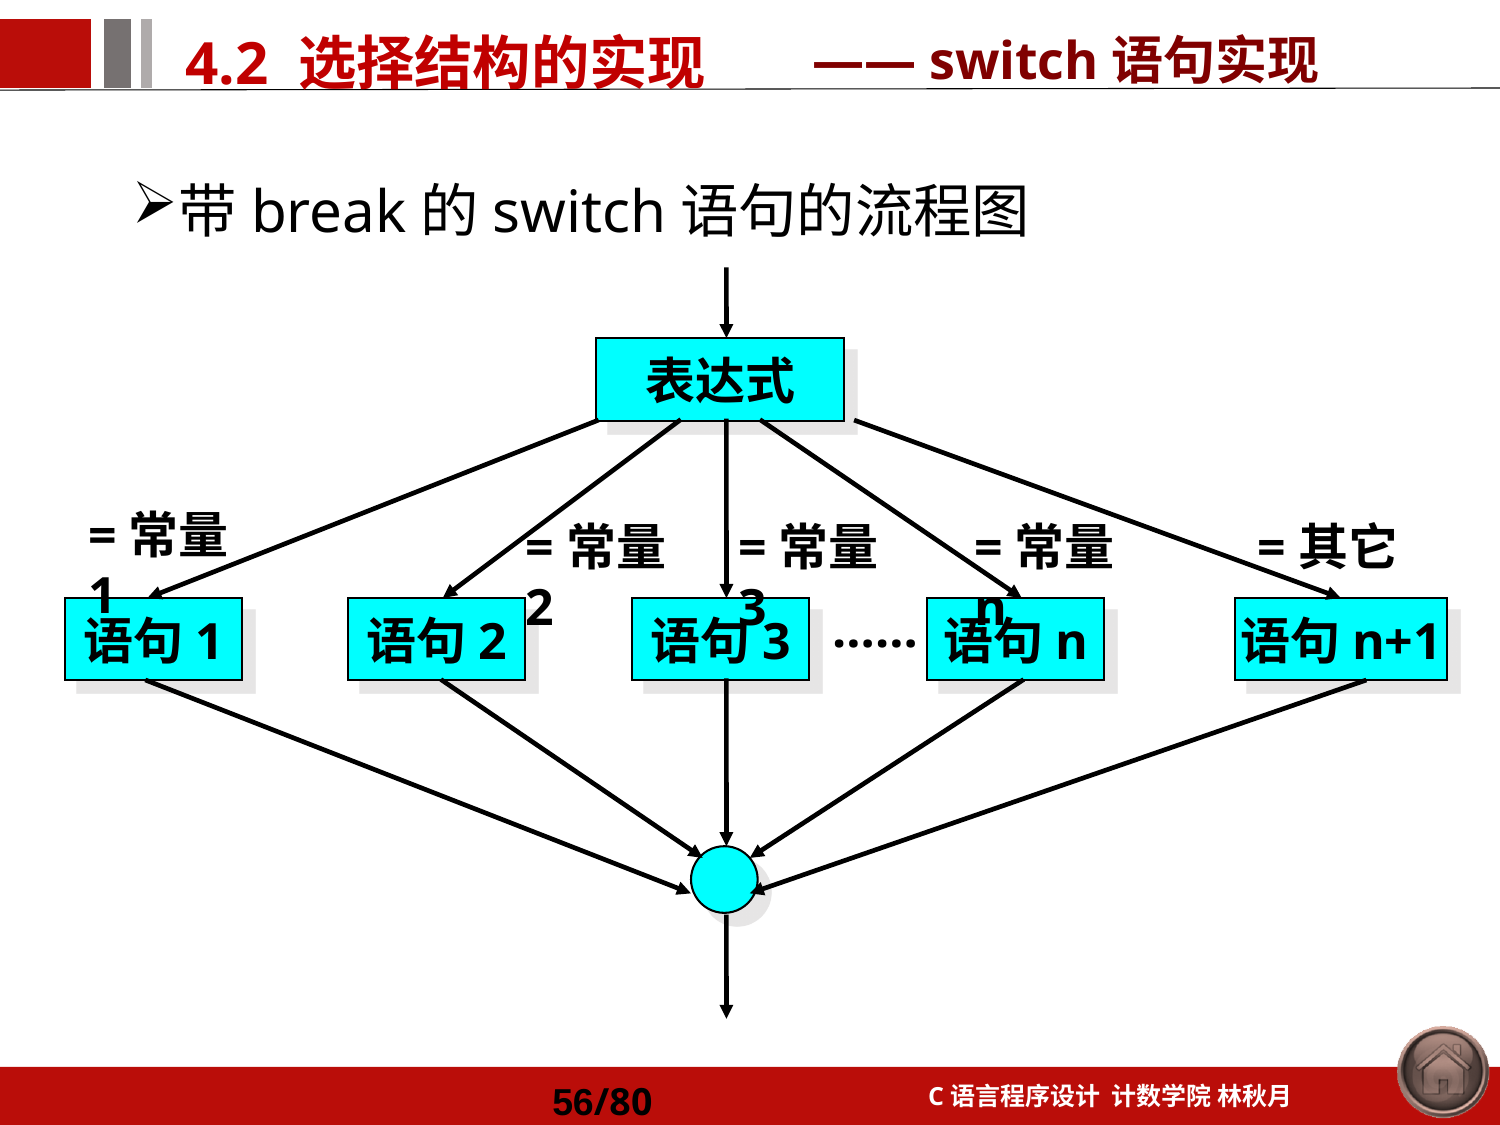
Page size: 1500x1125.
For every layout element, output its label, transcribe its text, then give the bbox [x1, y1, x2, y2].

text_box —— switch语句实现 [797, 20, 1400, 98]
list 带break的switch语句的流程图 [117, 153, 1419, 269]
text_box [64, 269, 1447, 1019]
